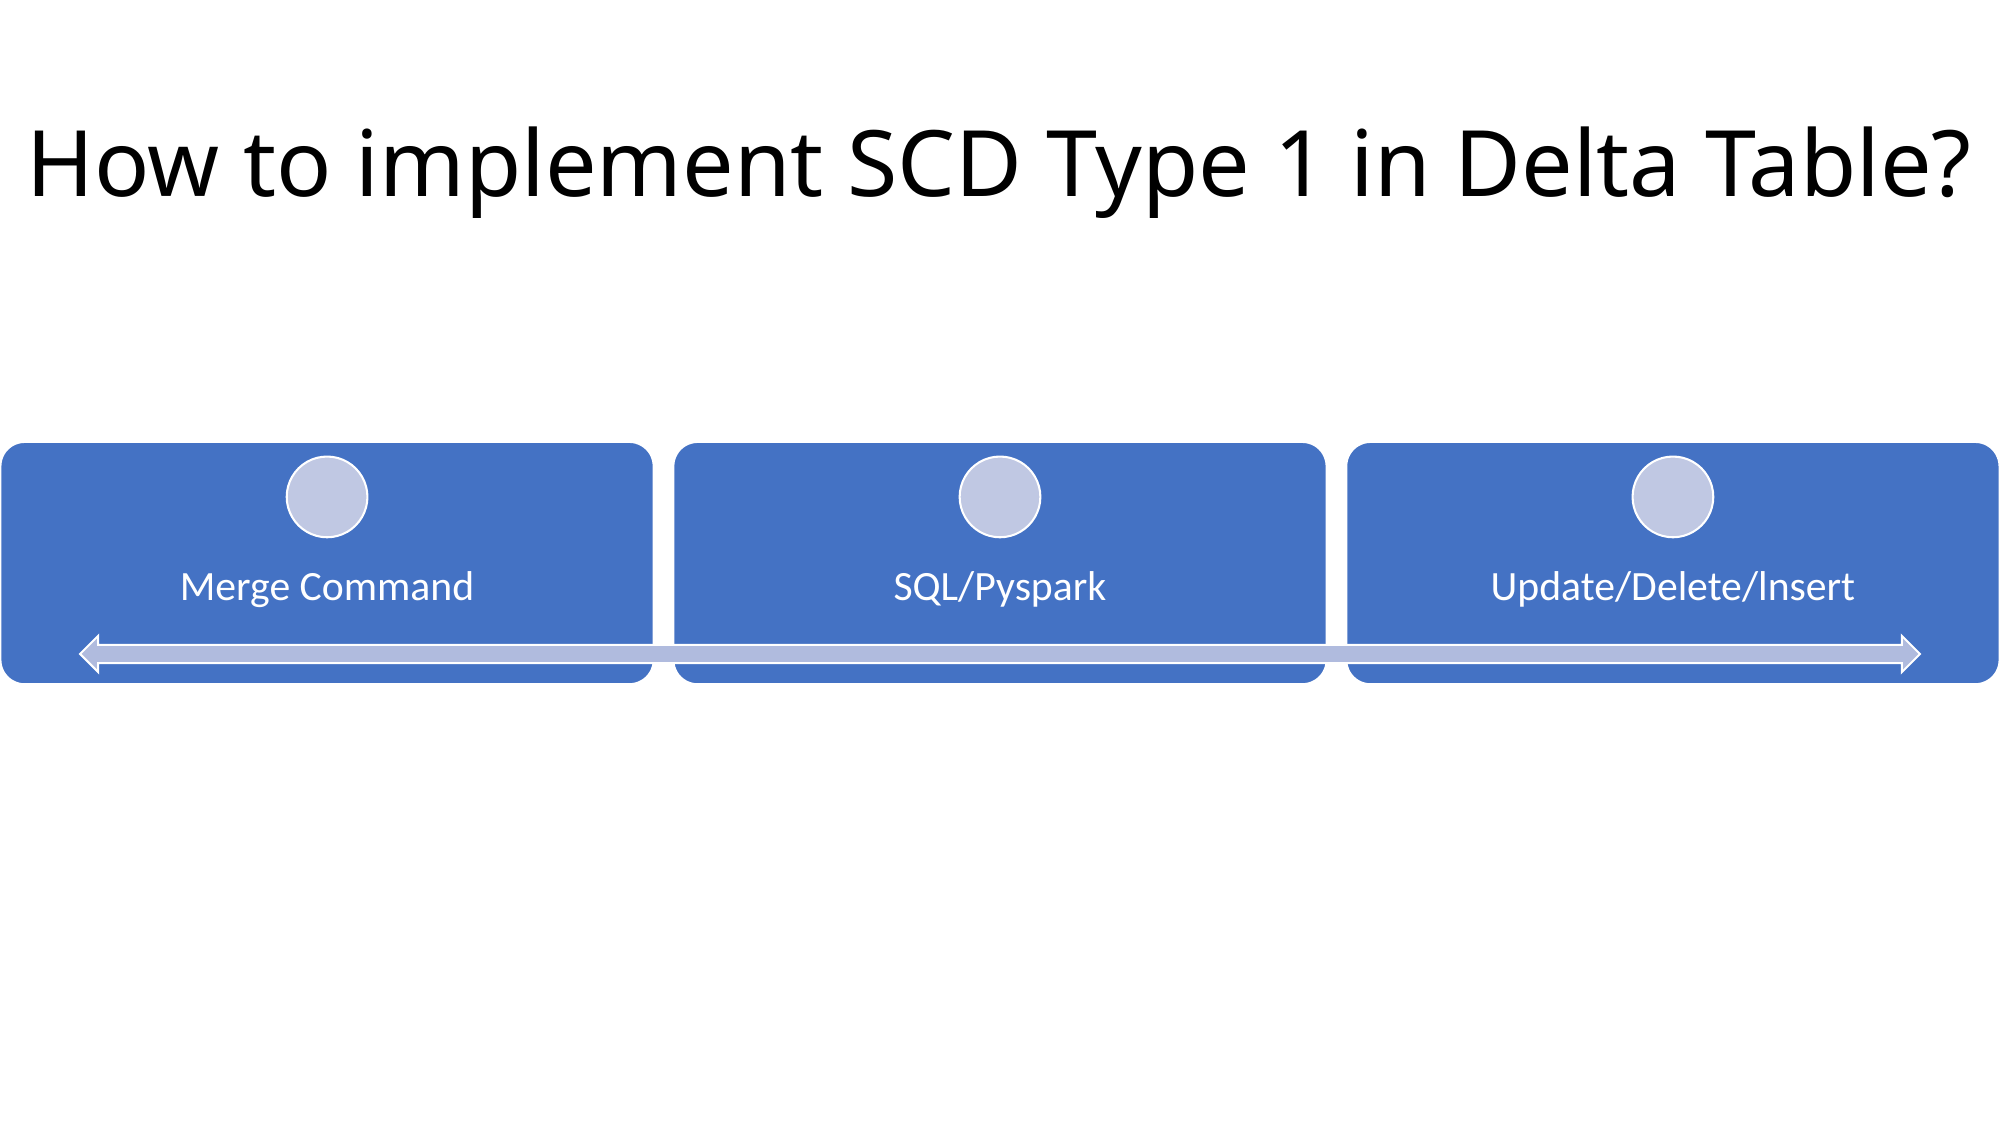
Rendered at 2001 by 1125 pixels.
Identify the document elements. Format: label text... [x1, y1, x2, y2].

title How to implement SCD Type 1 in Delta Table? [0, 0, 2000, 335]
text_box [0, 441, 2000, 685]
